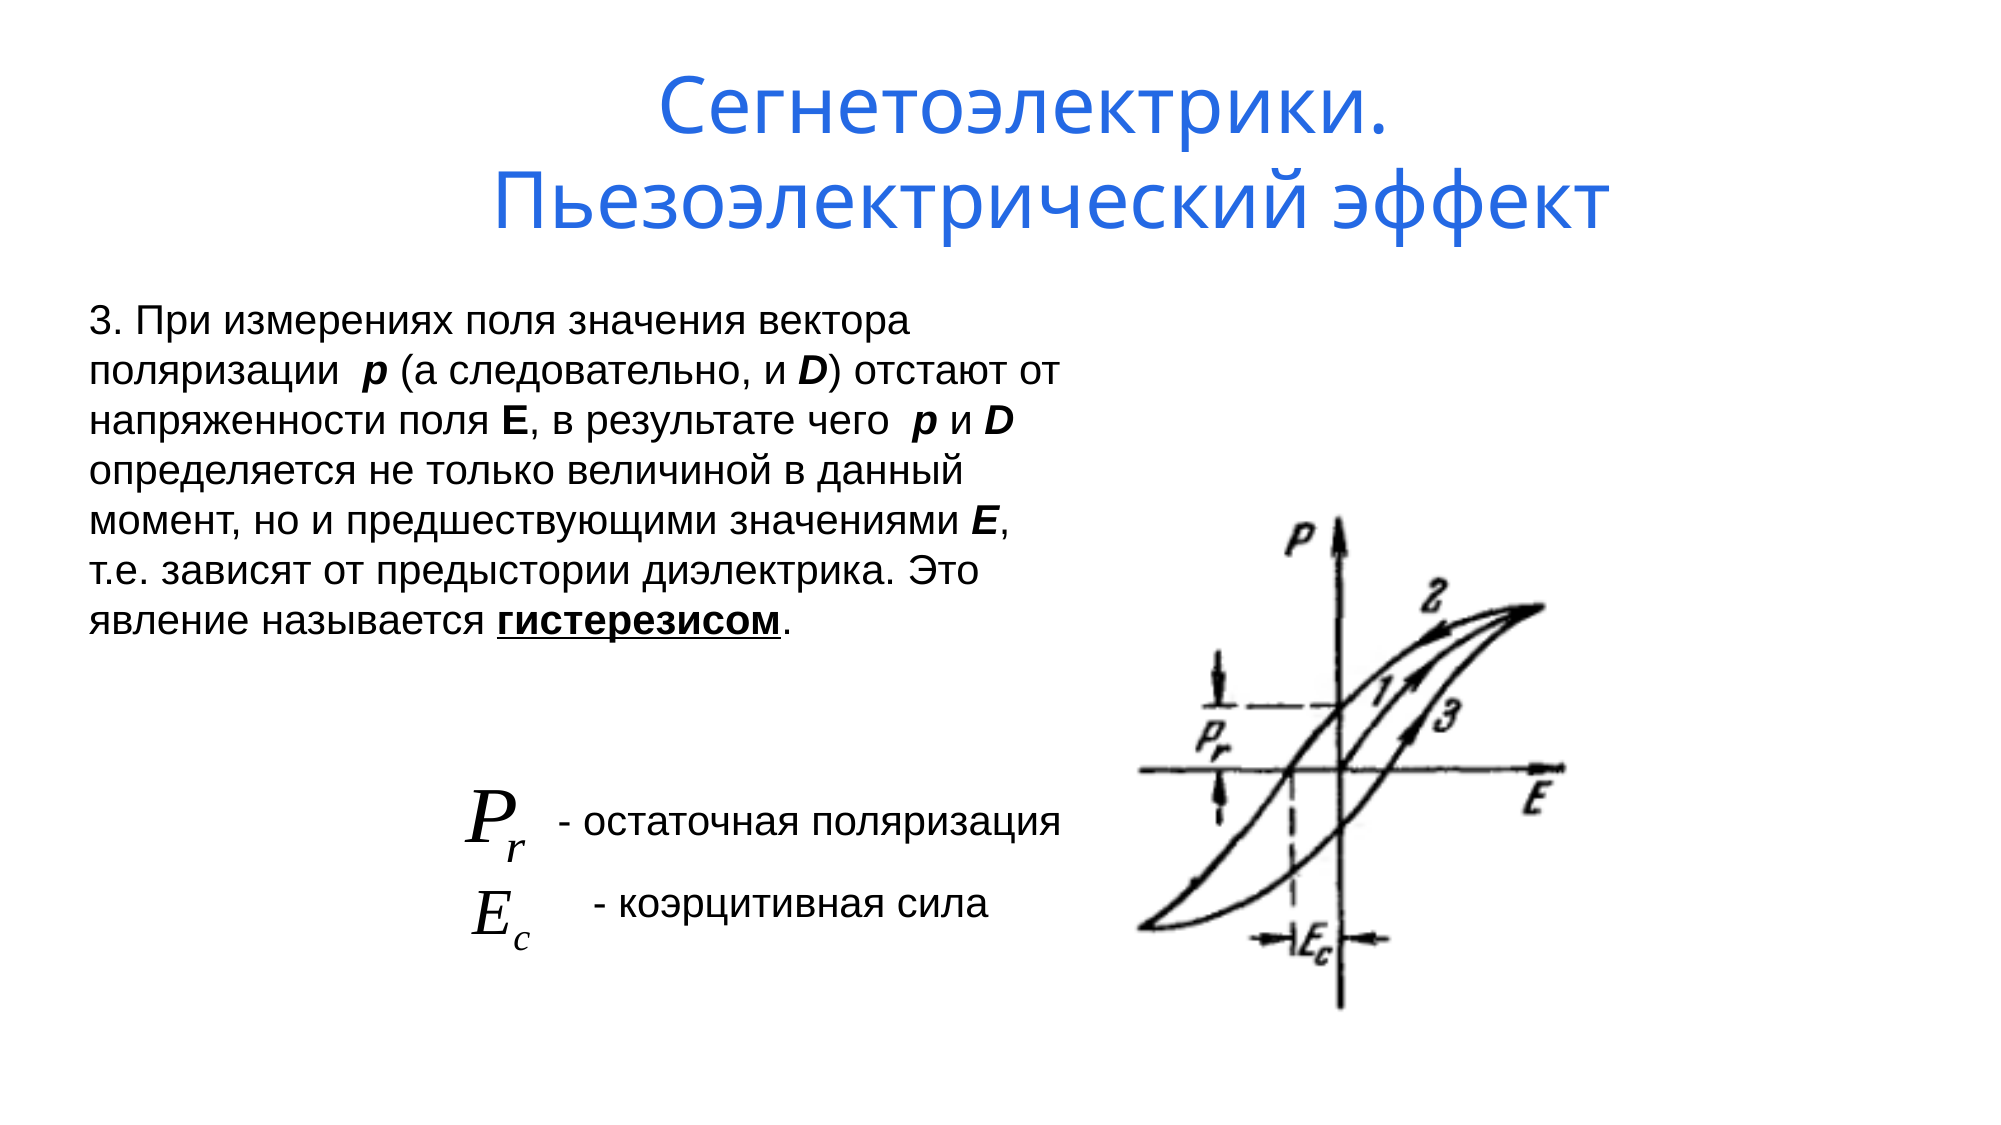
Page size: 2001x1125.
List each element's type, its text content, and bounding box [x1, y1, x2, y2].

text_box Сегнетоэлектрики. Пьезоэлектрический эффект [331, 46, 1715, 252]
text_box - коэрцитивная сила [578, 868, 1128, 934]
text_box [460, 868, 543, 968]
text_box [449, 763, 543, 876]
picture [1128, 492, 1585, 1035]
text_box - остаточная поляризация [543, 786, 1128, 852]
text_box 3. При измерениях поля значения вектора поляризации р (а следовательно, и D) отстают от напряженности поля Е, в результате чего р и D определяется не только величиной в данный момент, но и предшествующими значениями Е, т.е. зависят от предыстории диэлектрика. Это явление называется гистерезисом. [74, 285, 1082, 651]
